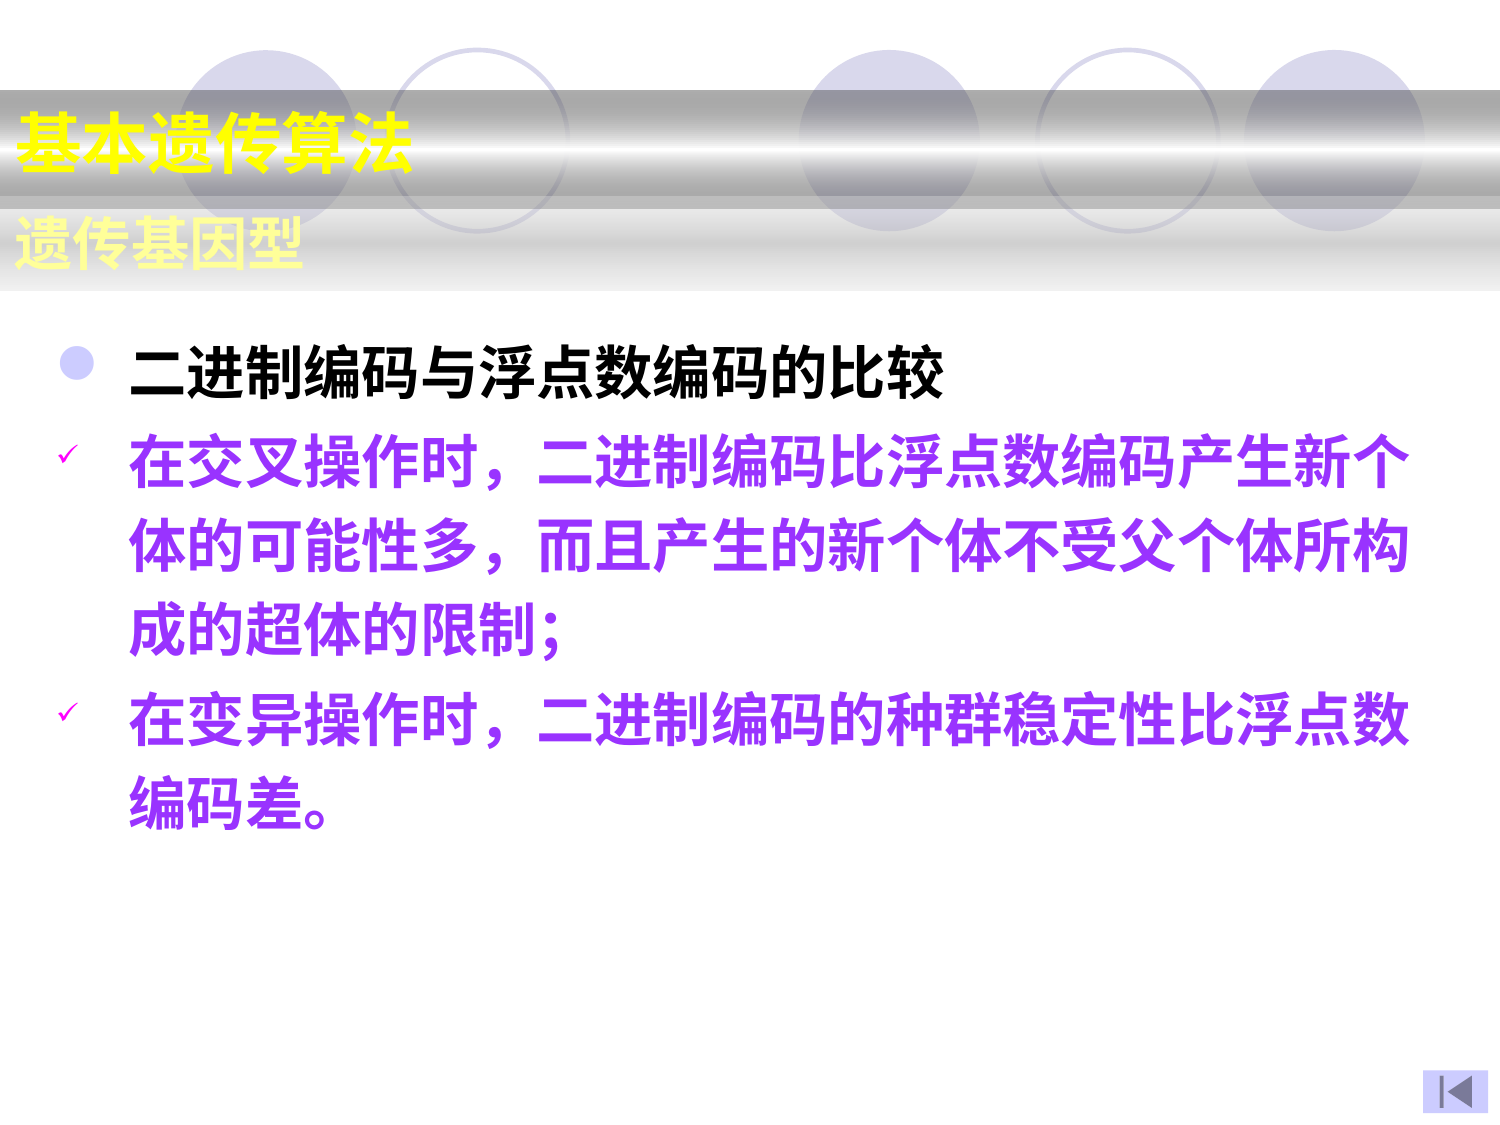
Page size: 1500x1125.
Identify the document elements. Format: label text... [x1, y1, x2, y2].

list 基本遗传算法 [0, 90, 1500, 196]
text_box 二进制编码与浮点数编码的比较 在交叉操作时，二进制编码比浮点数编码产生新个体的可能性多，而且产生的新个体不受父个体所构成的超体的限制； 在变异操作时，二进制编码的种群稳定性比浮点数编码差。 [41, 314, 1443, 1094]
text_box [1423, 1070, 1489, 1114]
text_box 遗传基因型 [0, 196, 1500, 291]
